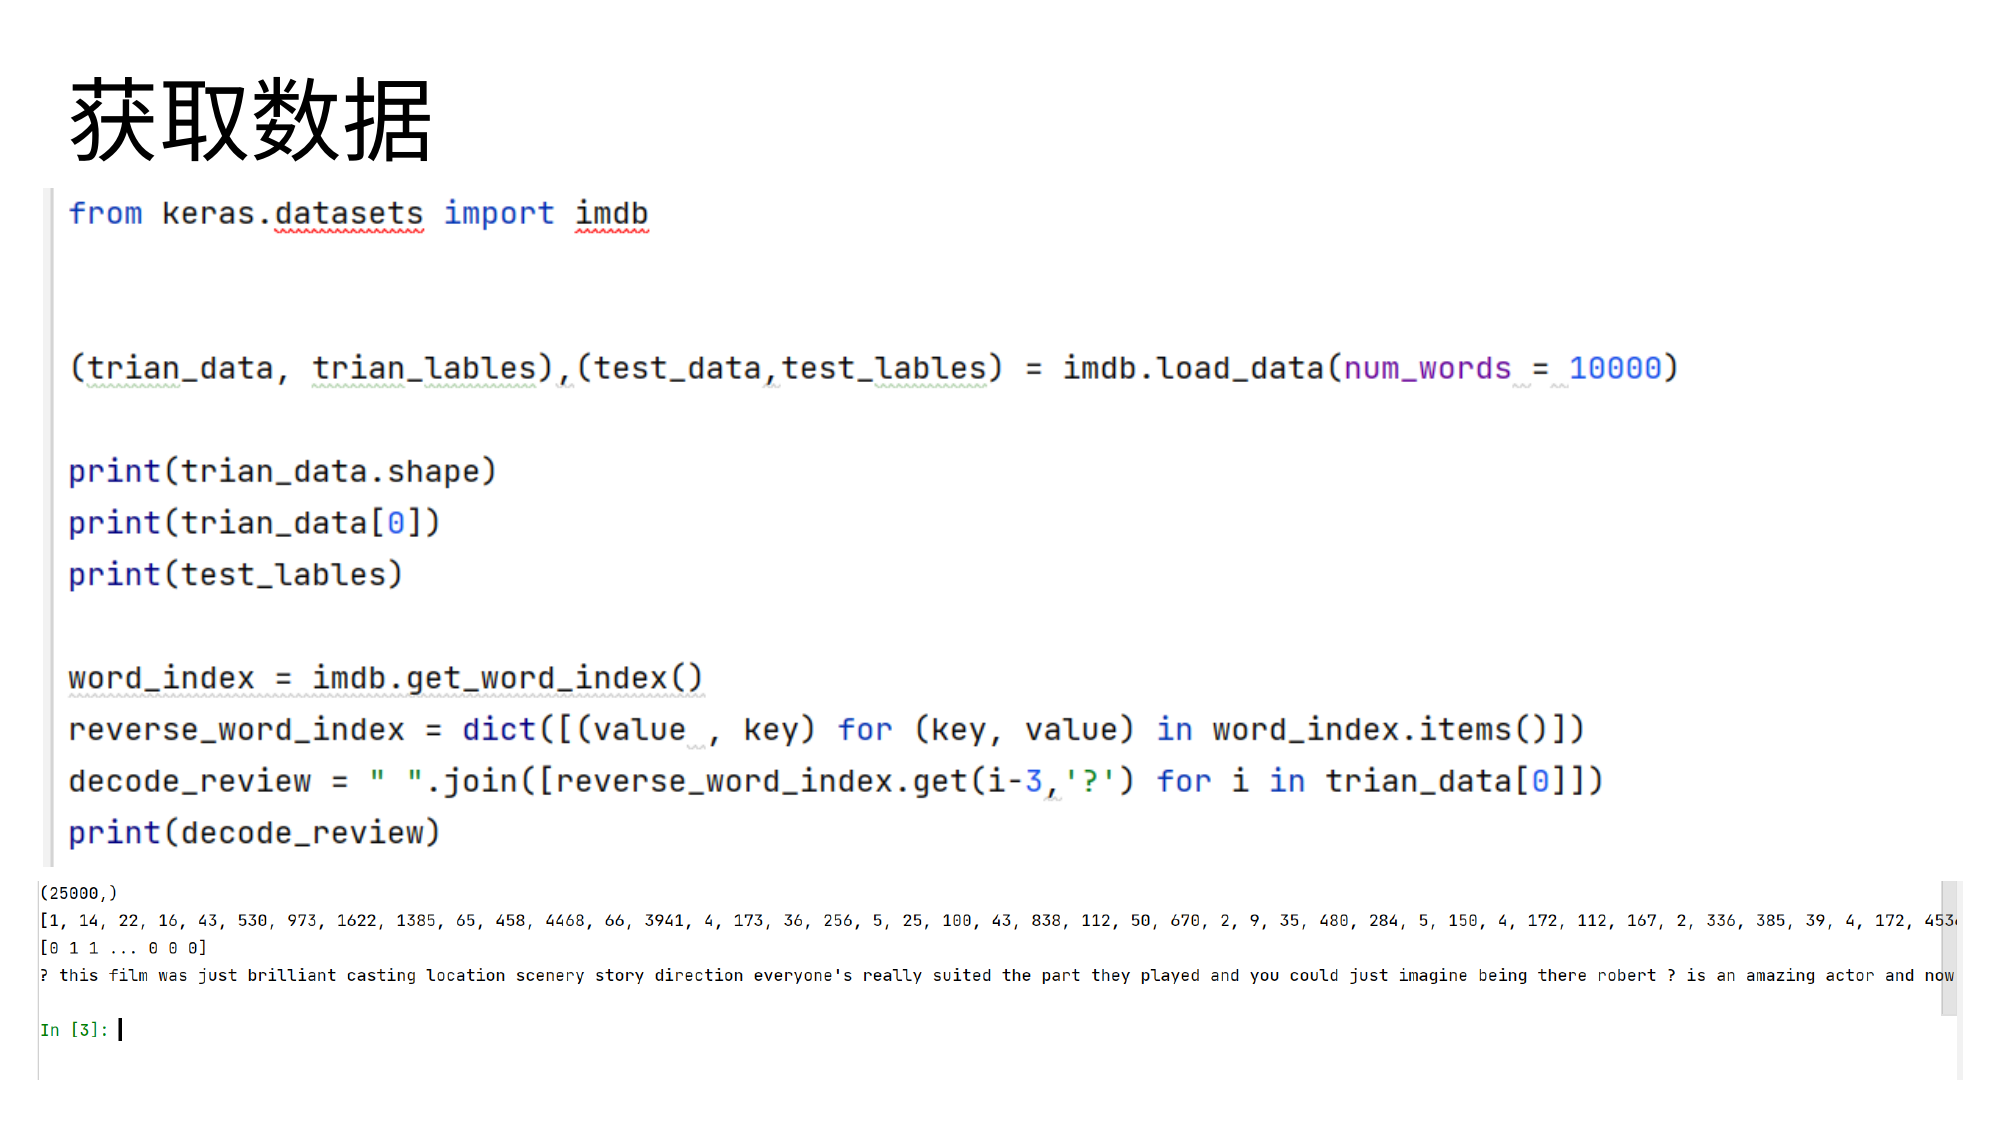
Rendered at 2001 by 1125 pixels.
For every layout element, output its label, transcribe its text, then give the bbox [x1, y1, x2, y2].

title 获取数据 [52, 15, 1778, 234]
picture [43, 188, 1755, 868]
picture [37, 881, 1963, 1080]
